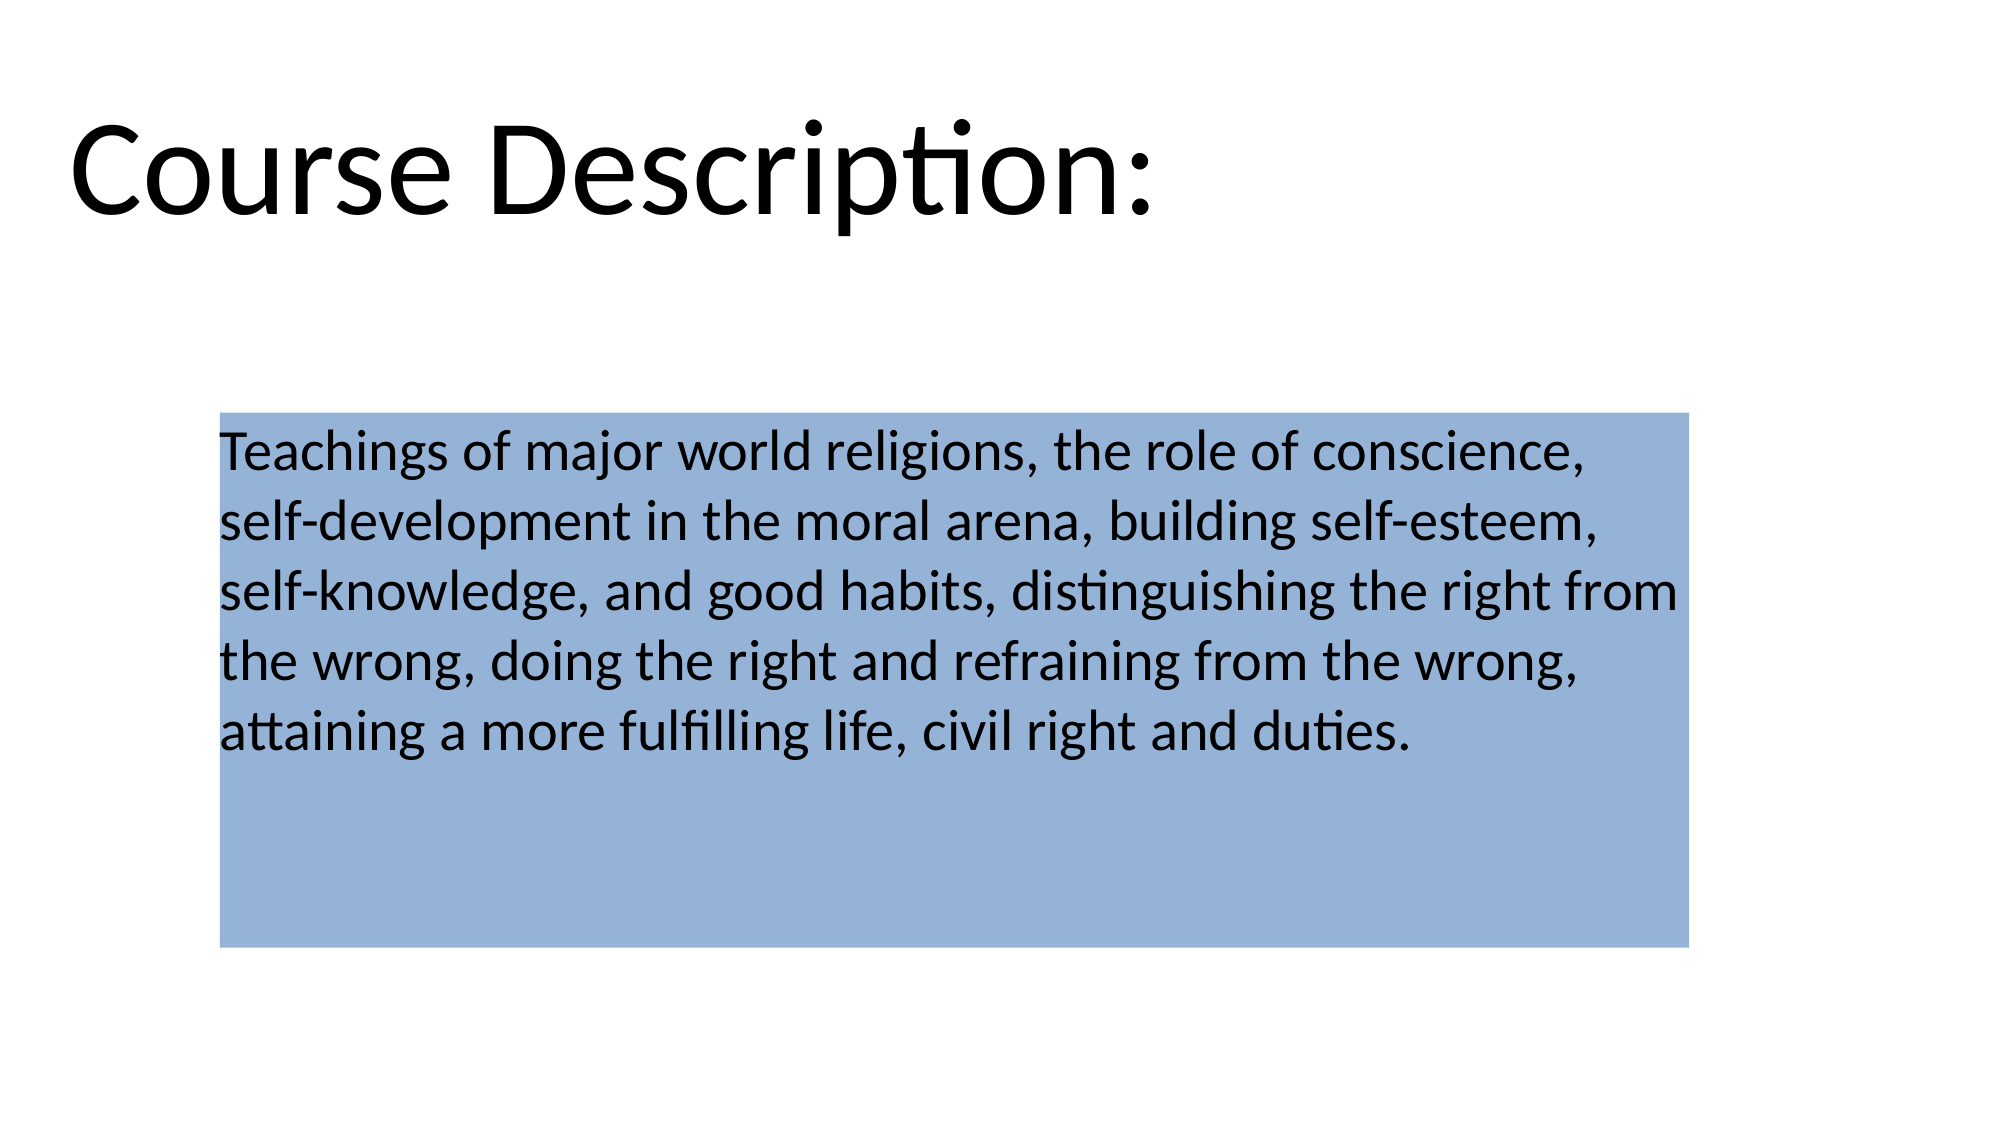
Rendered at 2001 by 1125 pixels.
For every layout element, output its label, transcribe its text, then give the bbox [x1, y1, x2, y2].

list Teachings of major world religions, the role of conscience, self-development in the moral arena, building self-esteem, self-knowledge, and good habits, distinguishing the right from the wrong, doing the right and refraining from the wrong, attaining a more fulfilling life, civil right and duties. [219, 412, 1690, 948]
title Course Description: [69, 77, 1931, 363]
